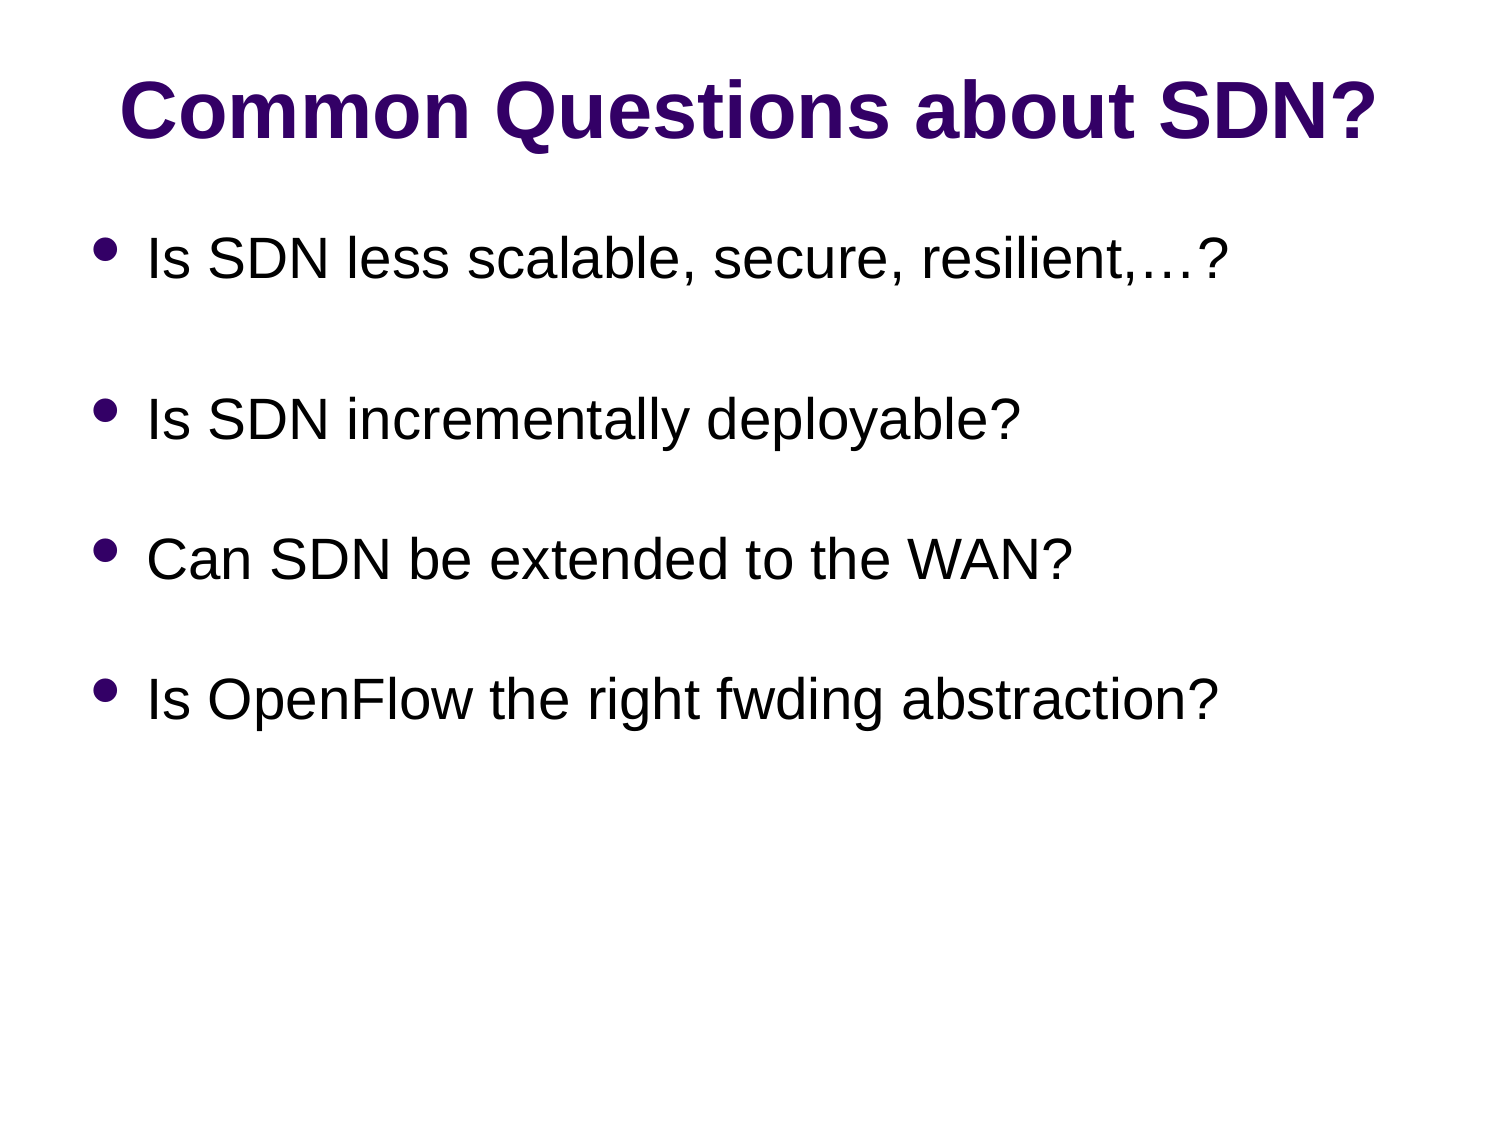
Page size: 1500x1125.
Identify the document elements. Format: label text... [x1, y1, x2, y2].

list Is SDN less scalable, secure, resilient,…? Is SDN incrementally deployable? Can SDN be extended to the WAN? Is OpenFlow the right fwding abstraction? [75, 212, 1475, 1006]
title Common Questions about SDN? [0, 20, 1500, 163]
